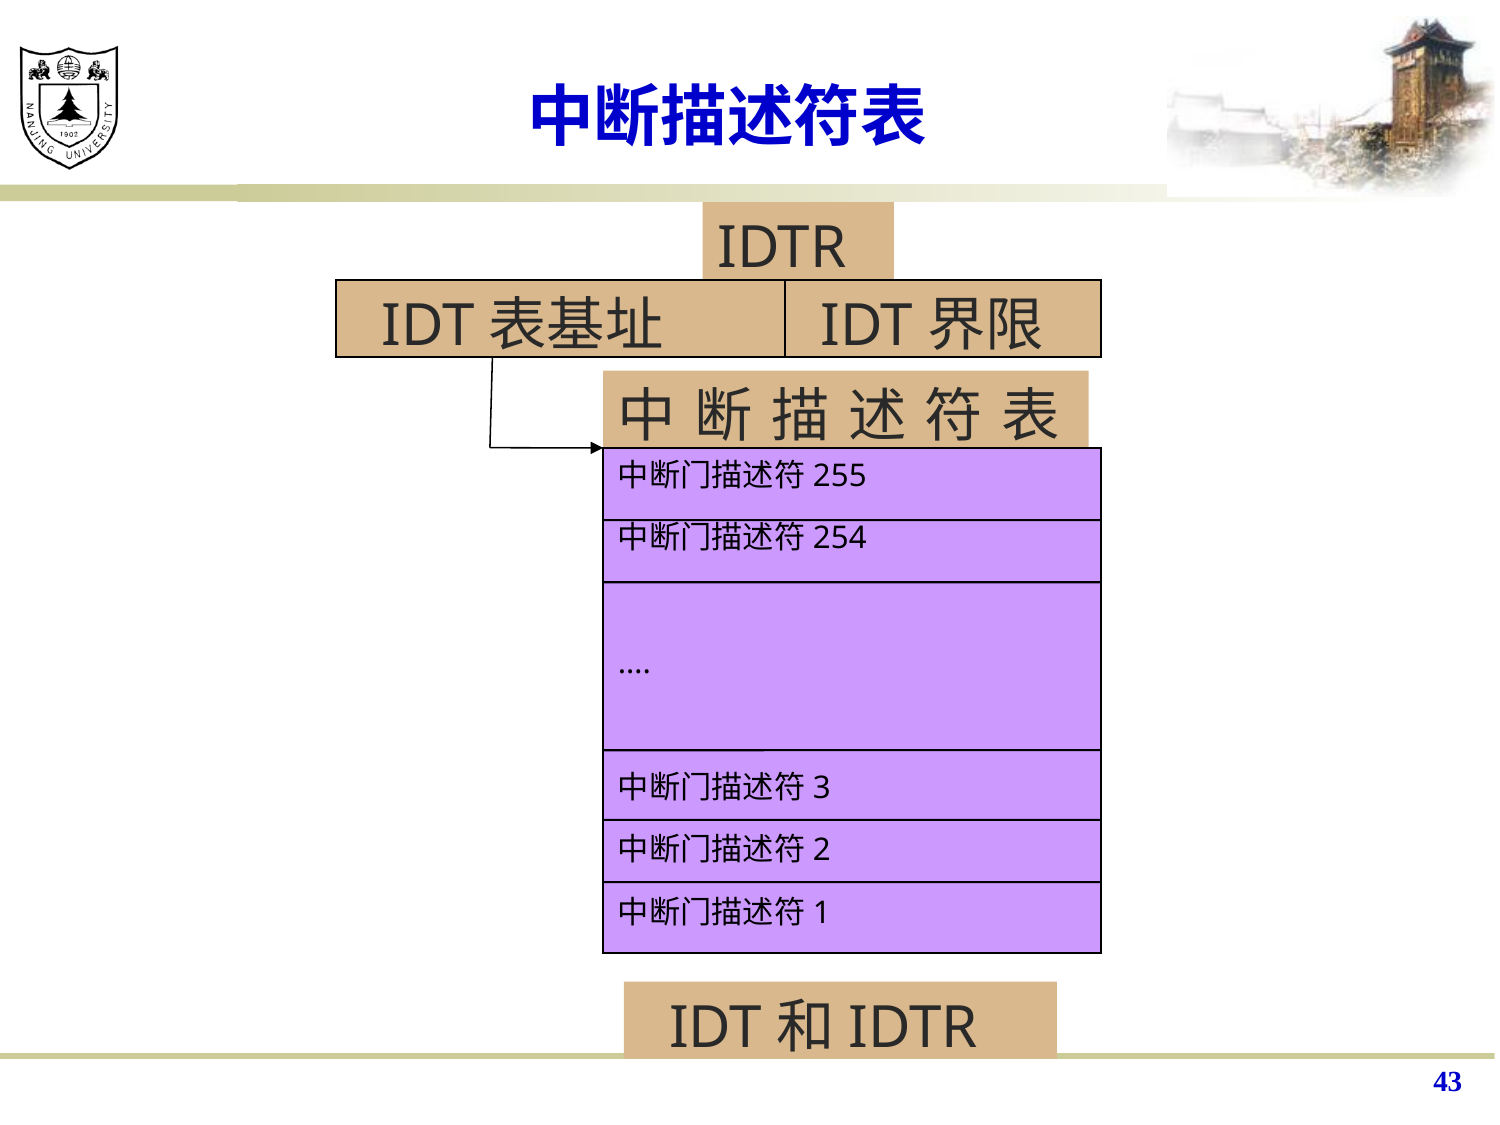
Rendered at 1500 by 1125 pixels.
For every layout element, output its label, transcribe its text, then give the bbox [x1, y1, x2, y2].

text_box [336, 201, 1102, 1059]
picture [1102, 1053, 1495, 1059]
slide_number 43 [1399, 1054, 1496, 1125]
title 中断描述符表 [123, 66, 1331, 161]
picture [0, 1053, 336, 1059]
picture [14, 42, 124, 173]
picture [1167, 16, 1495, 197]
